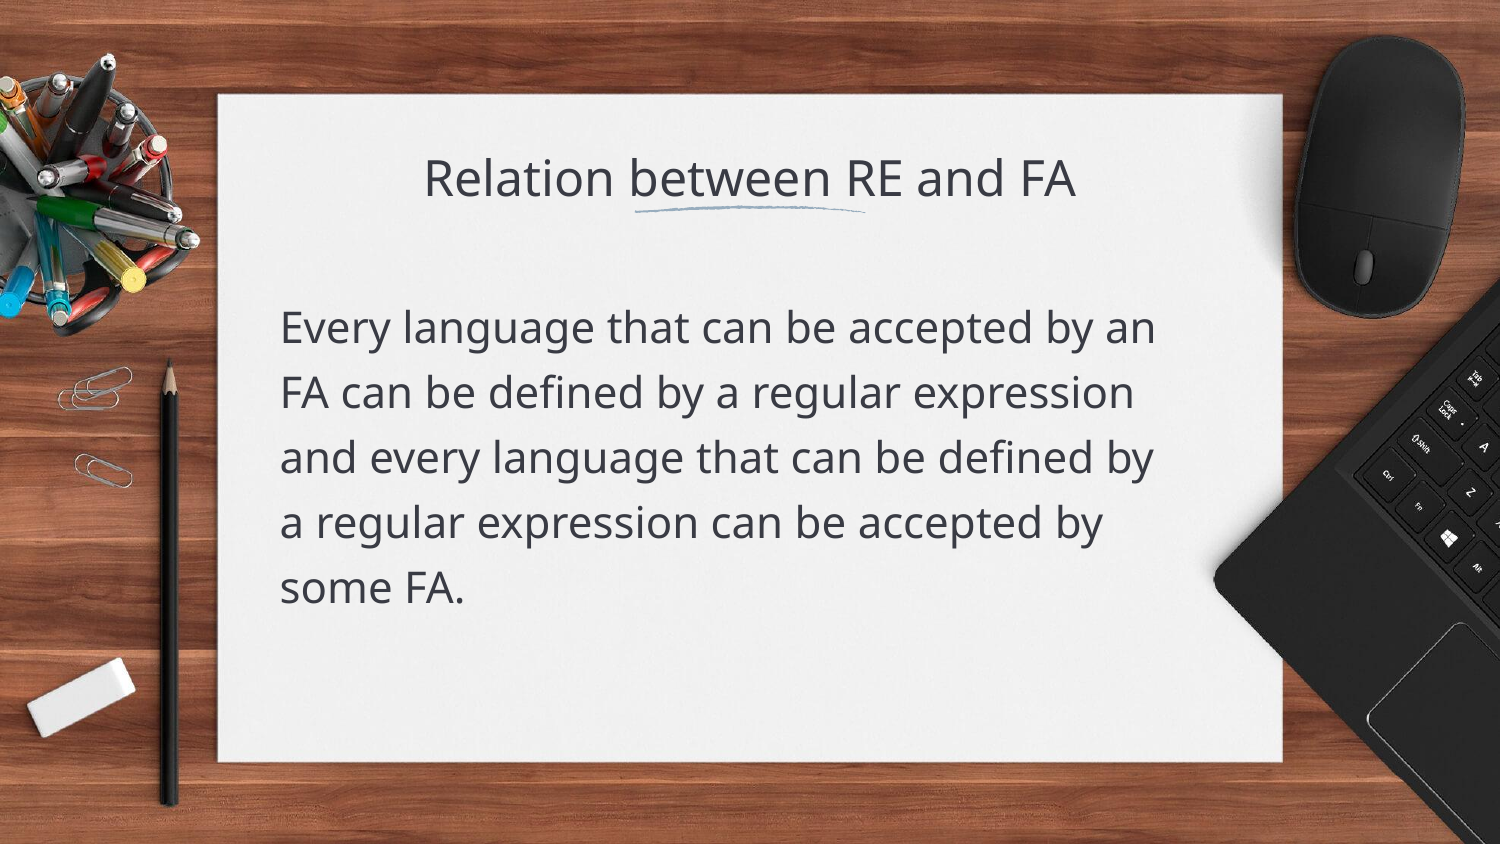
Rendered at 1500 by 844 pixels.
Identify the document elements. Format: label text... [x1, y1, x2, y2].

title Relation between RE and FA [267, 132, 1233, 207]
picture [0, 0, 1500, 844]
list Every language that can be accepted by an FA can be defined by a regular expression and every language that can be defined by a regular expression can be accepted by some FA. [267, 234, 1233, 712]
